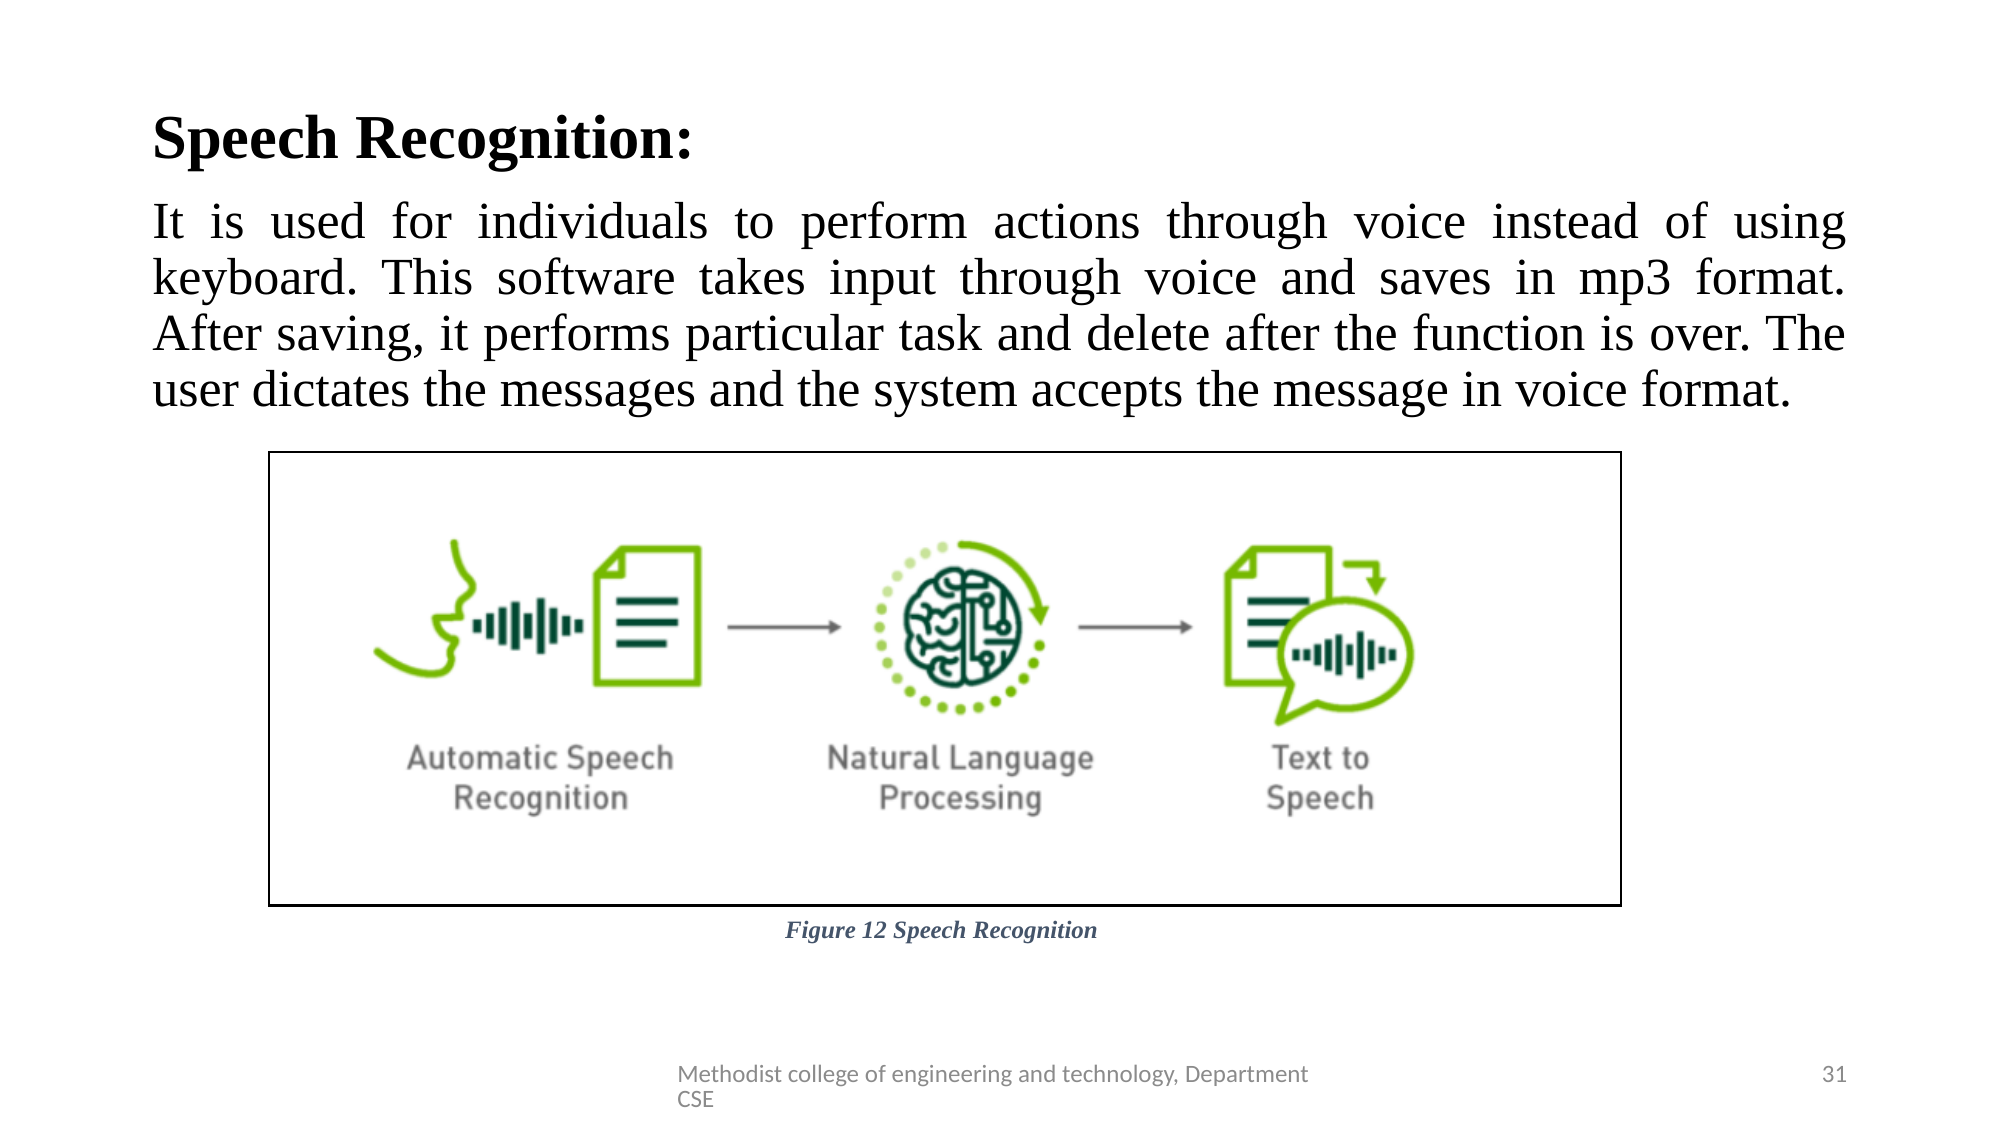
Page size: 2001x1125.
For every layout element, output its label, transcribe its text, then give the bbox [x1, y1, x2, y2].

picture [269, 452, 1620, 905]
list Speech Recognition: It is used for individuals to perform actions through voice instead of using keyboard. This software takes input through voice and saves in mp3 format. After saving, it performs particular task and delete after the function is over. The user dictates the messages and the system accepts the message in voice format. [137, 97, 1863, 440]
slide_number 31 [1412, 1042, 1863, 1103]
footer Methodist college of engineering and technology, Department CSE [662, 1042, 1338, 1103]
text_box Figure 12 Speech Recognition [770, 907, 1120, 951]
